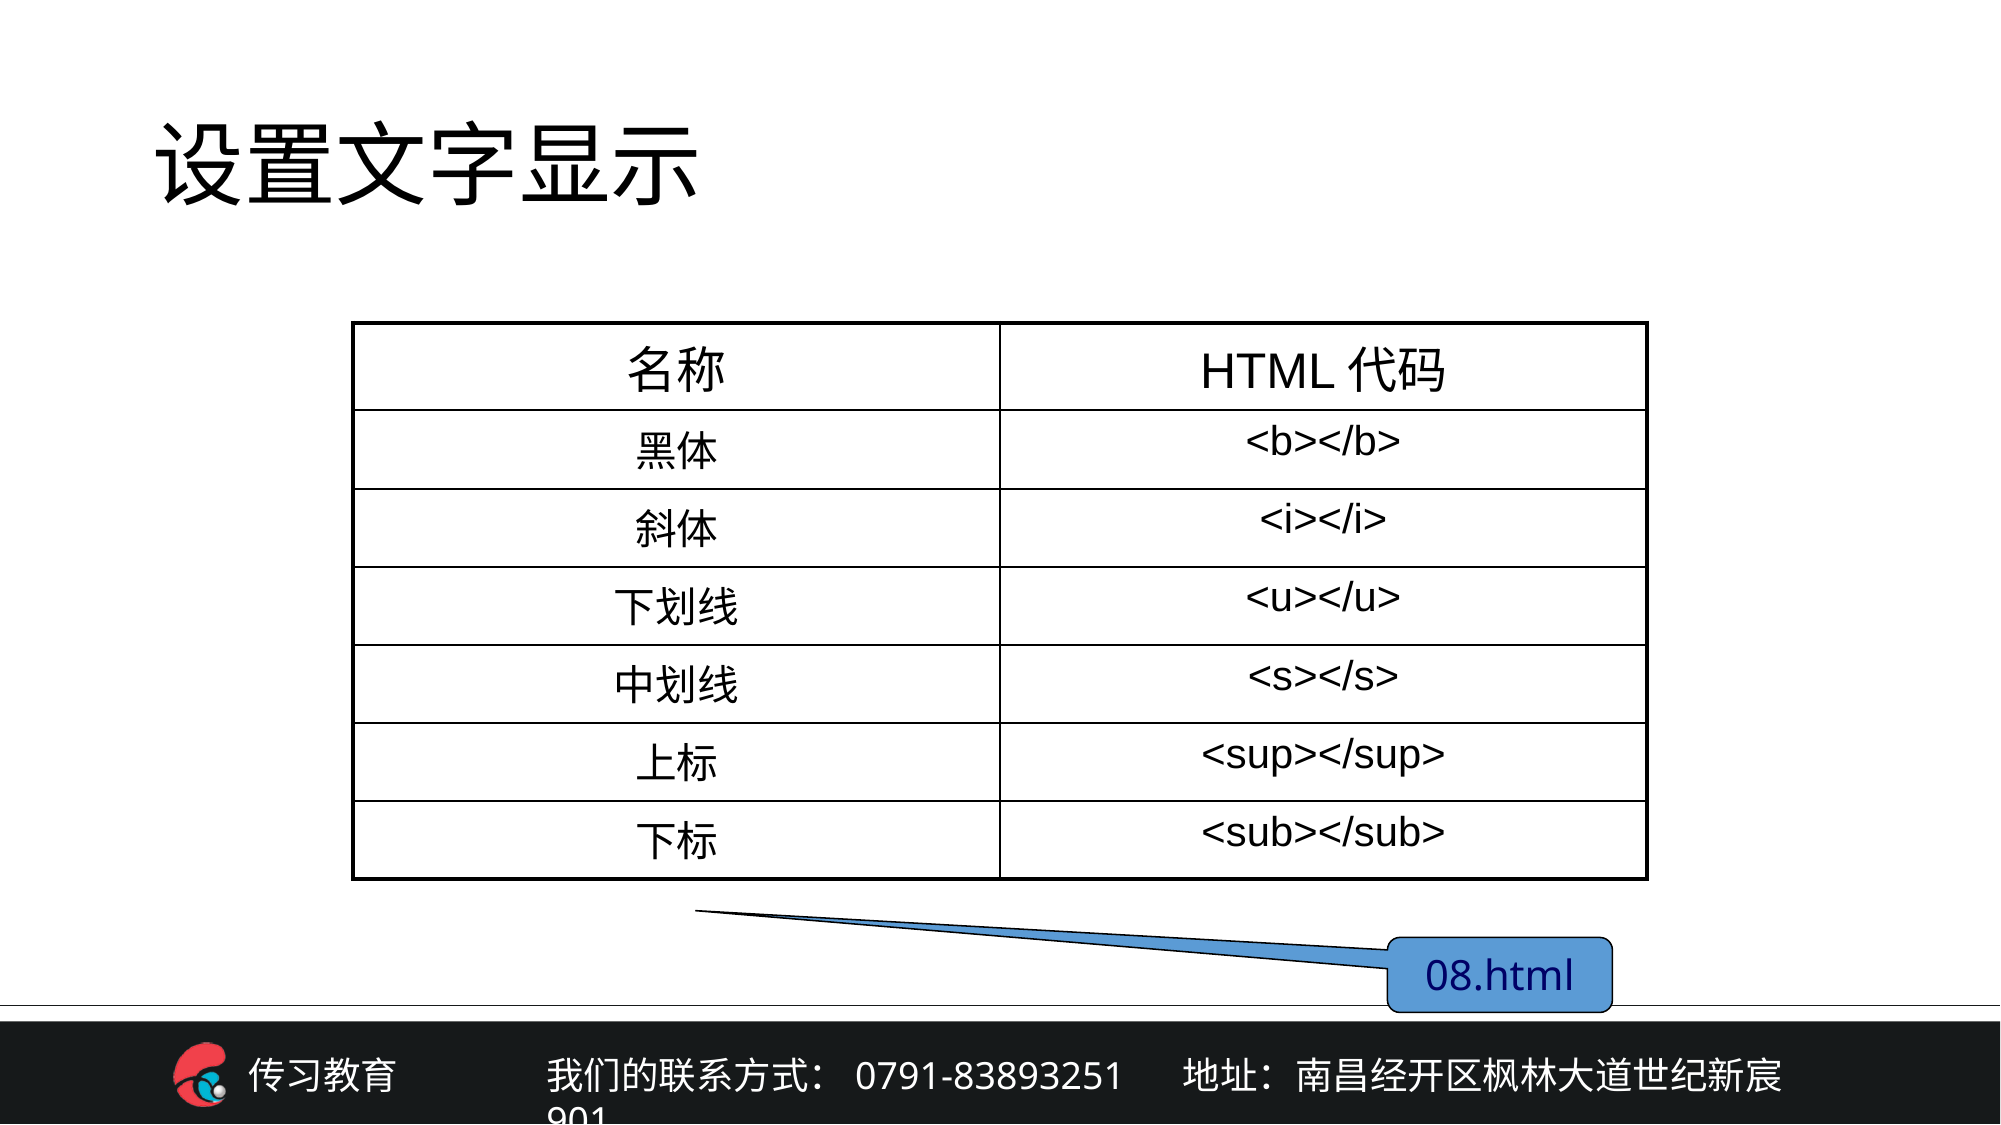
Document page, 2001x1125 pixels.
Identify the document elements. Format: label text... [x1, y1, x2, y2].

text_box 08.html [695, 910, 1613, 1013]
table_cell 上标 [355, 724, 999, 800]
picture [173, 1042, 226, 1107]
table_cell <b></b> [1001, 411, 1645, 488]
table_cell 斜体 [355, 490, 999, 566]
table_cell <u></u> [1001, 568, 1645, 644]
table_cell 下划线 [355, 568, 999, 644]
table_cell 下标 [355, 802, 999, 877]
table_cell 黑体 [355, 411, 999, 488]
table_cell 中划线 [355, 646, 999, 722]
table_header 名称 [355, 325, 999, 409]
table_cell <sub></sub> [1001, 802, 1645, 877]
table_cell <s></s> [1001, 646, 1645, 722]
title 设置文字显示 [137, 59, 1863, 278]
table_cell <sup></sup> [1001, 724, 1645, 800]
table_header HTML代码 [1001, 325, 1645, 409]
table_cell <i></i> [1001, 490, 1645, 566]
